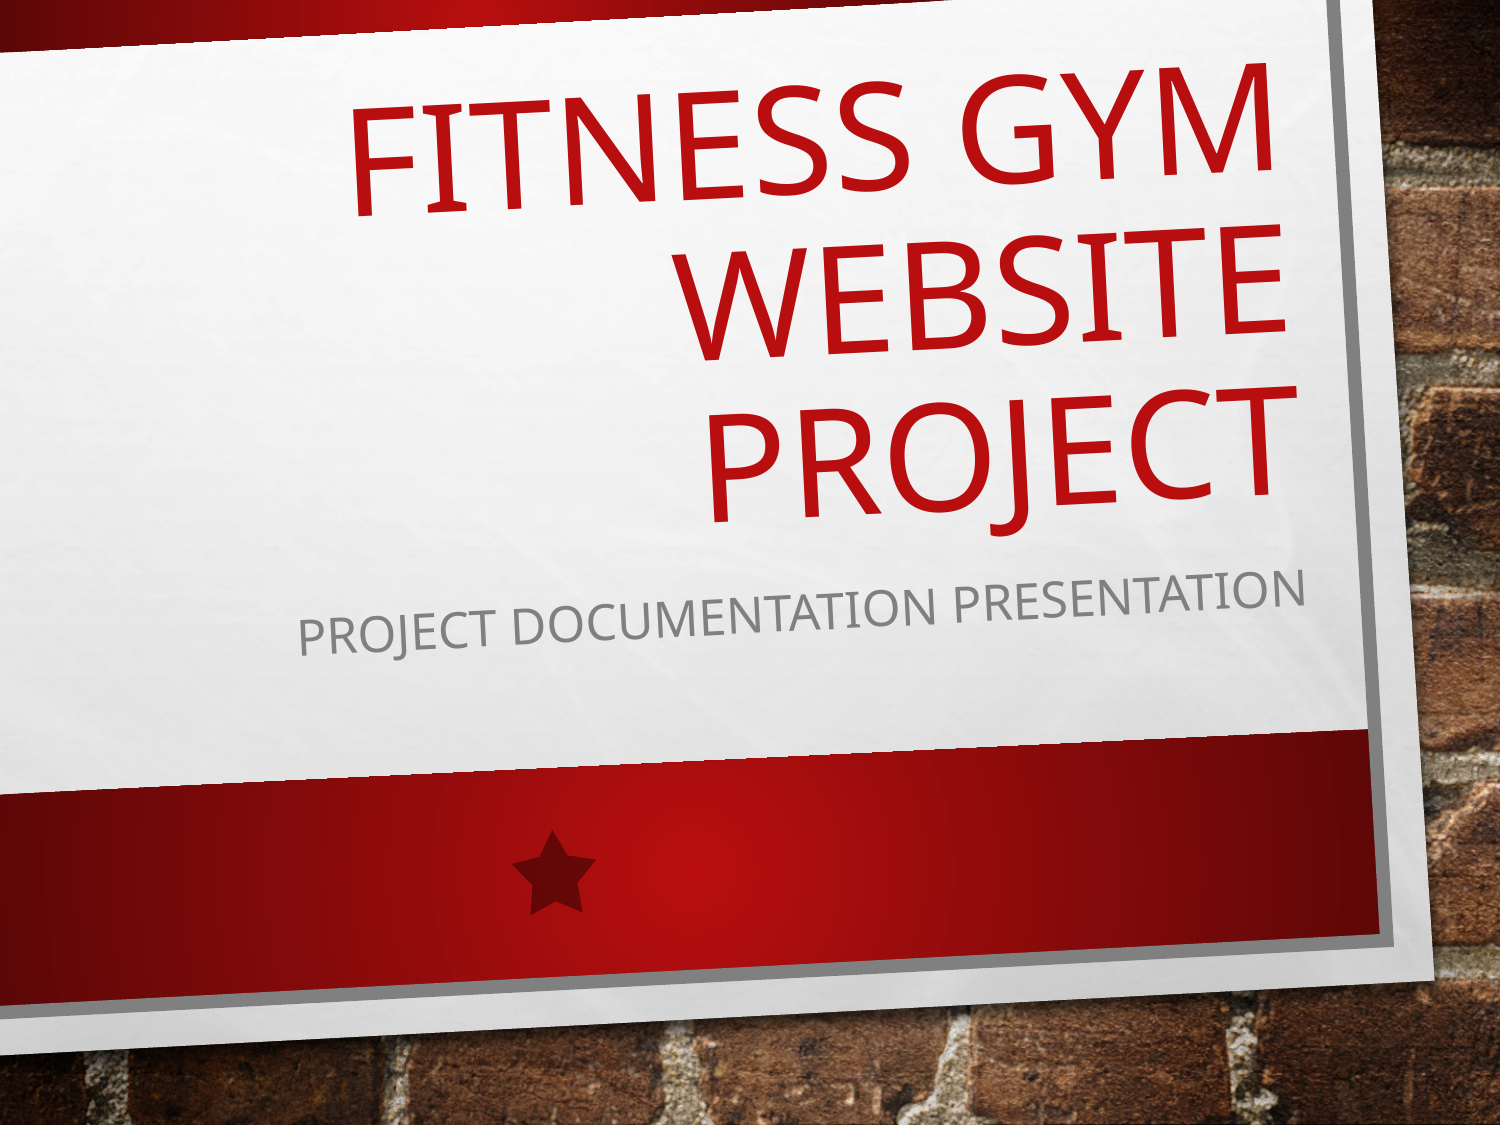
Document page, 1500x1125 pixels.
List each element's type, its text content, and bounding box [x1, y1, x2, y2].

title Fitness Gym Website Project [63, 77, 1321, 596]
picture [0, 0, 1500, 1125]
subtitle Project Documentation Presentation [89, 533, 1325, 688]
